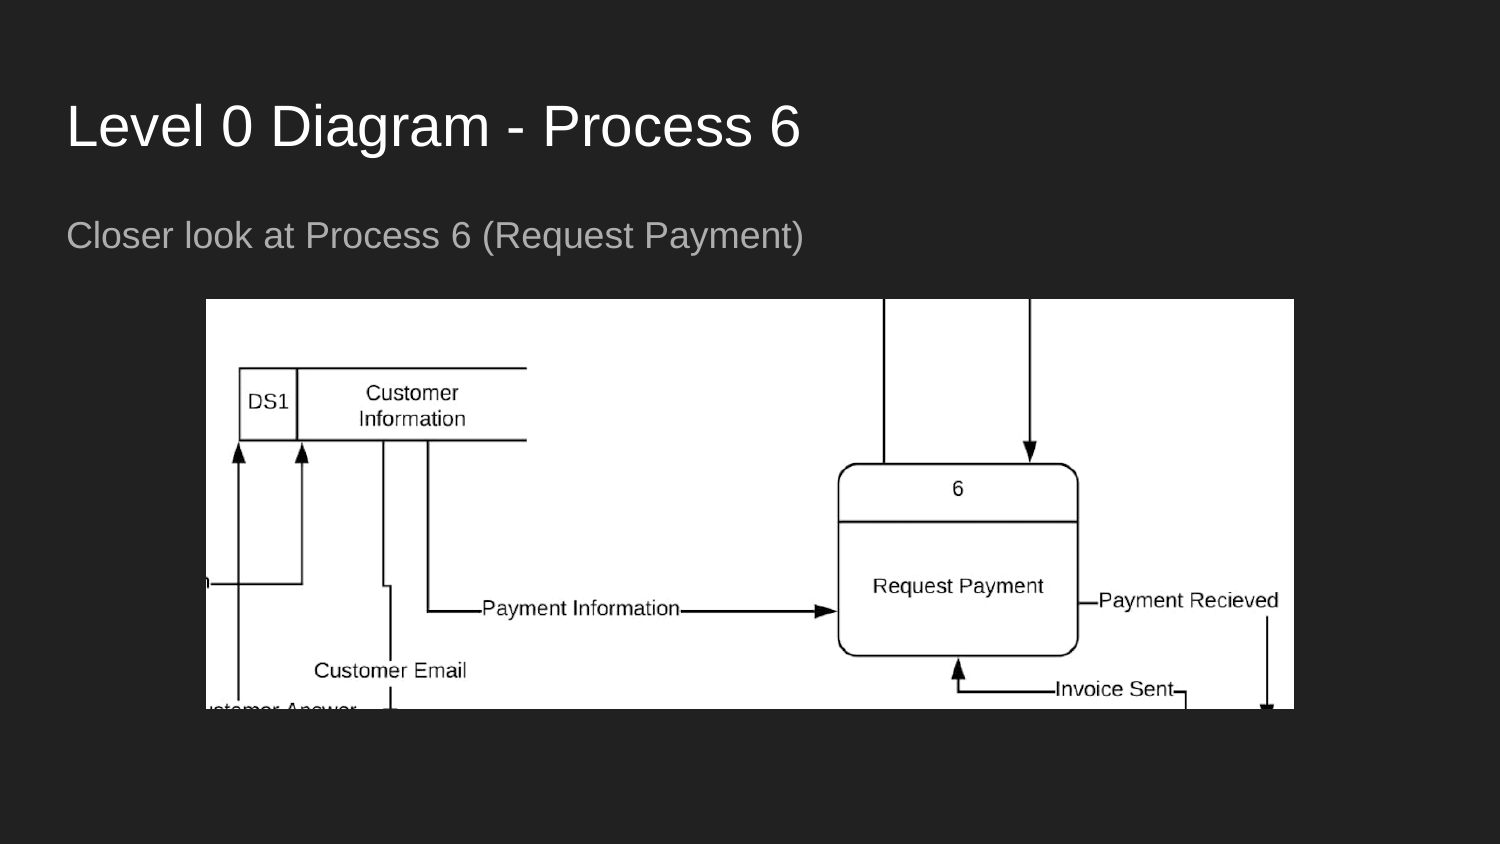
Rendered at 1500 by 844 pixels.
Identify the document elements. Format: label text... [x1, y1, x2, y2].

list Closer look at Process 6 (Request Payment) [51, 189, 1449, 750]
title Level 0 Diagram - Process 6 [51, 72, 1449, 167]
picture [205, 299, 1294, 710]
